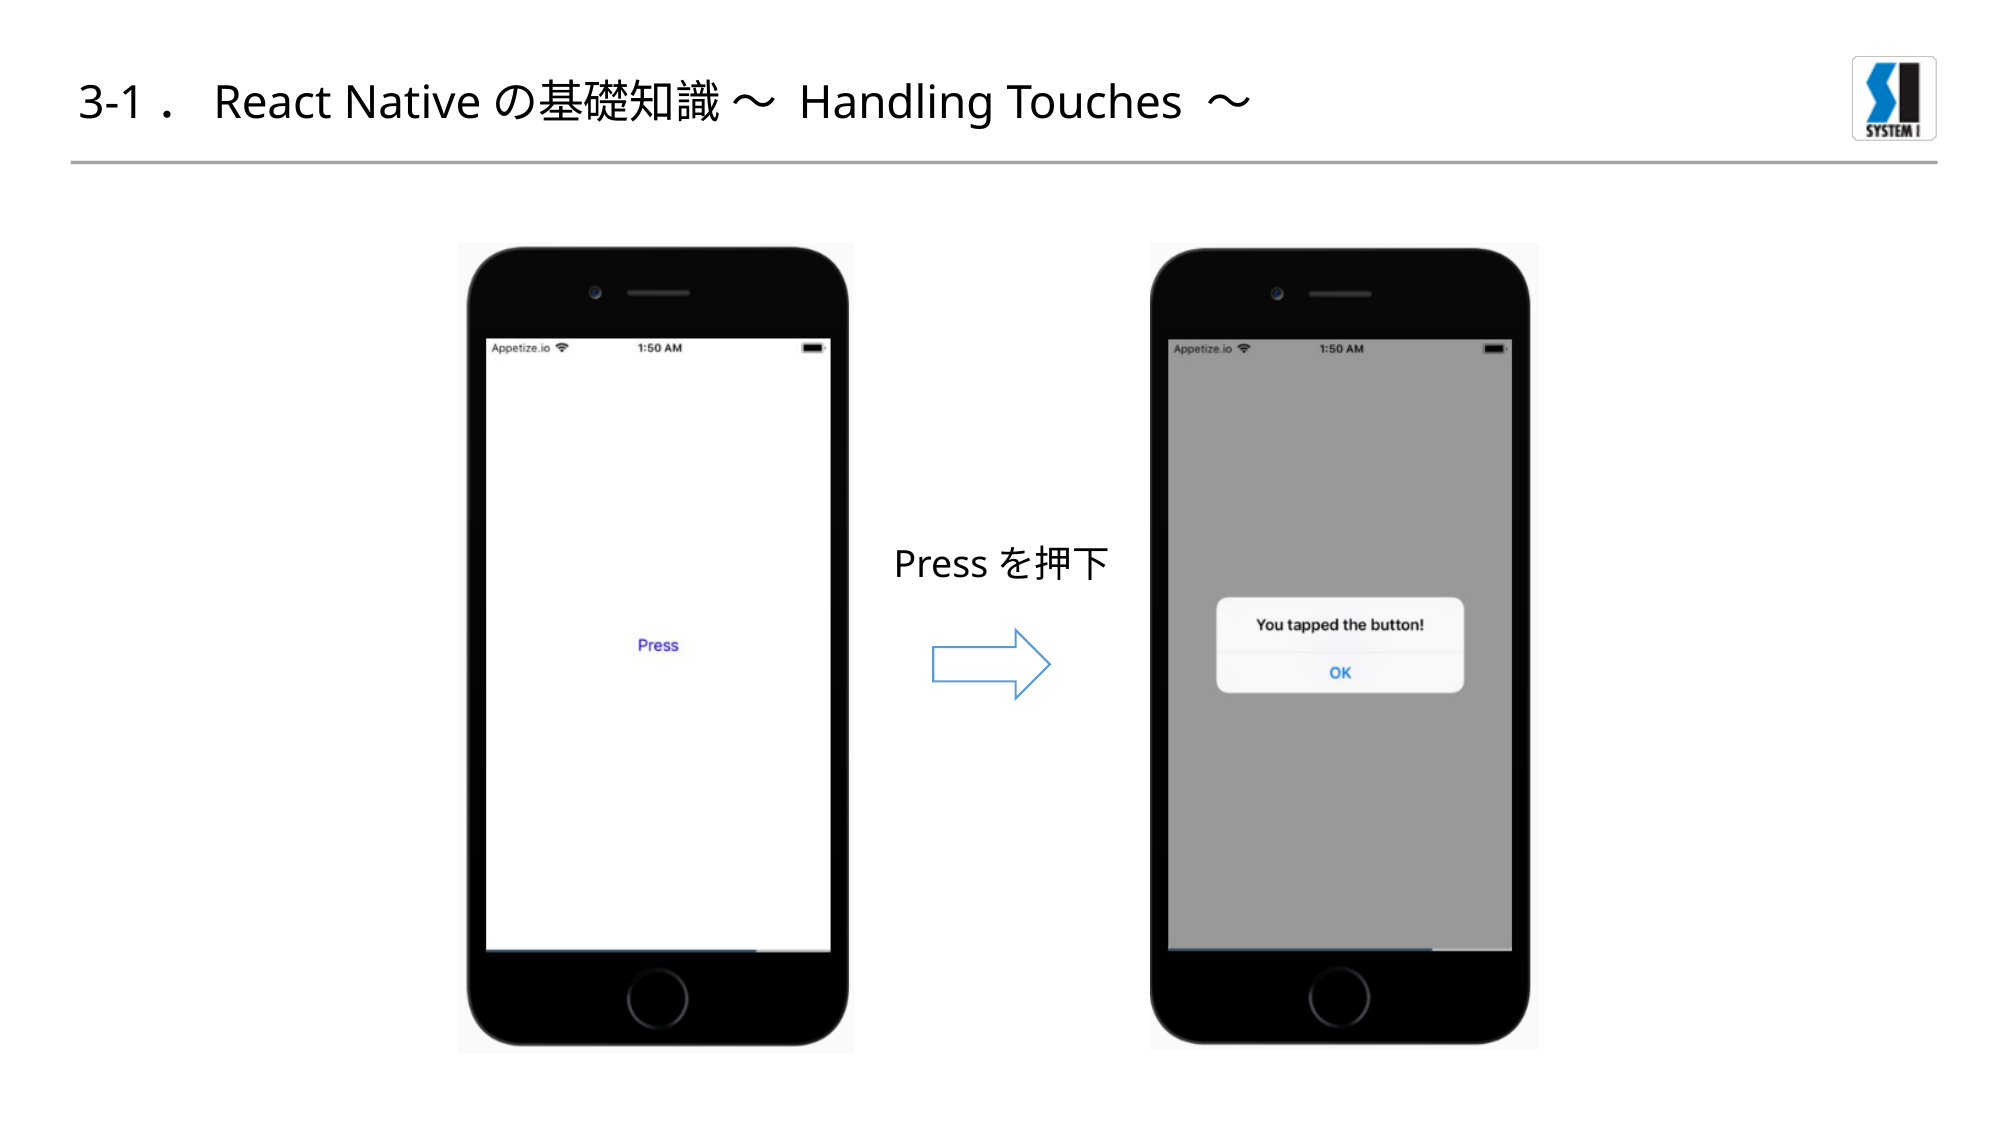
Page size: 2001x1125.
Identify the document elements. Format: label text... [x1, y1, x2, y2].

picture [1851, 55, 1938, 142]
picture [1149, 242, 1539, 1049]
text_box [933, 630, 1050, 699]
picture [457, 242, 854, 1053]
text_box Pressを押下 [878, 532, 1125, 592]
title 3-1．React Nativeの基礎知識 ～ Handling Touches ～ [70, 55, 1797, 145]
